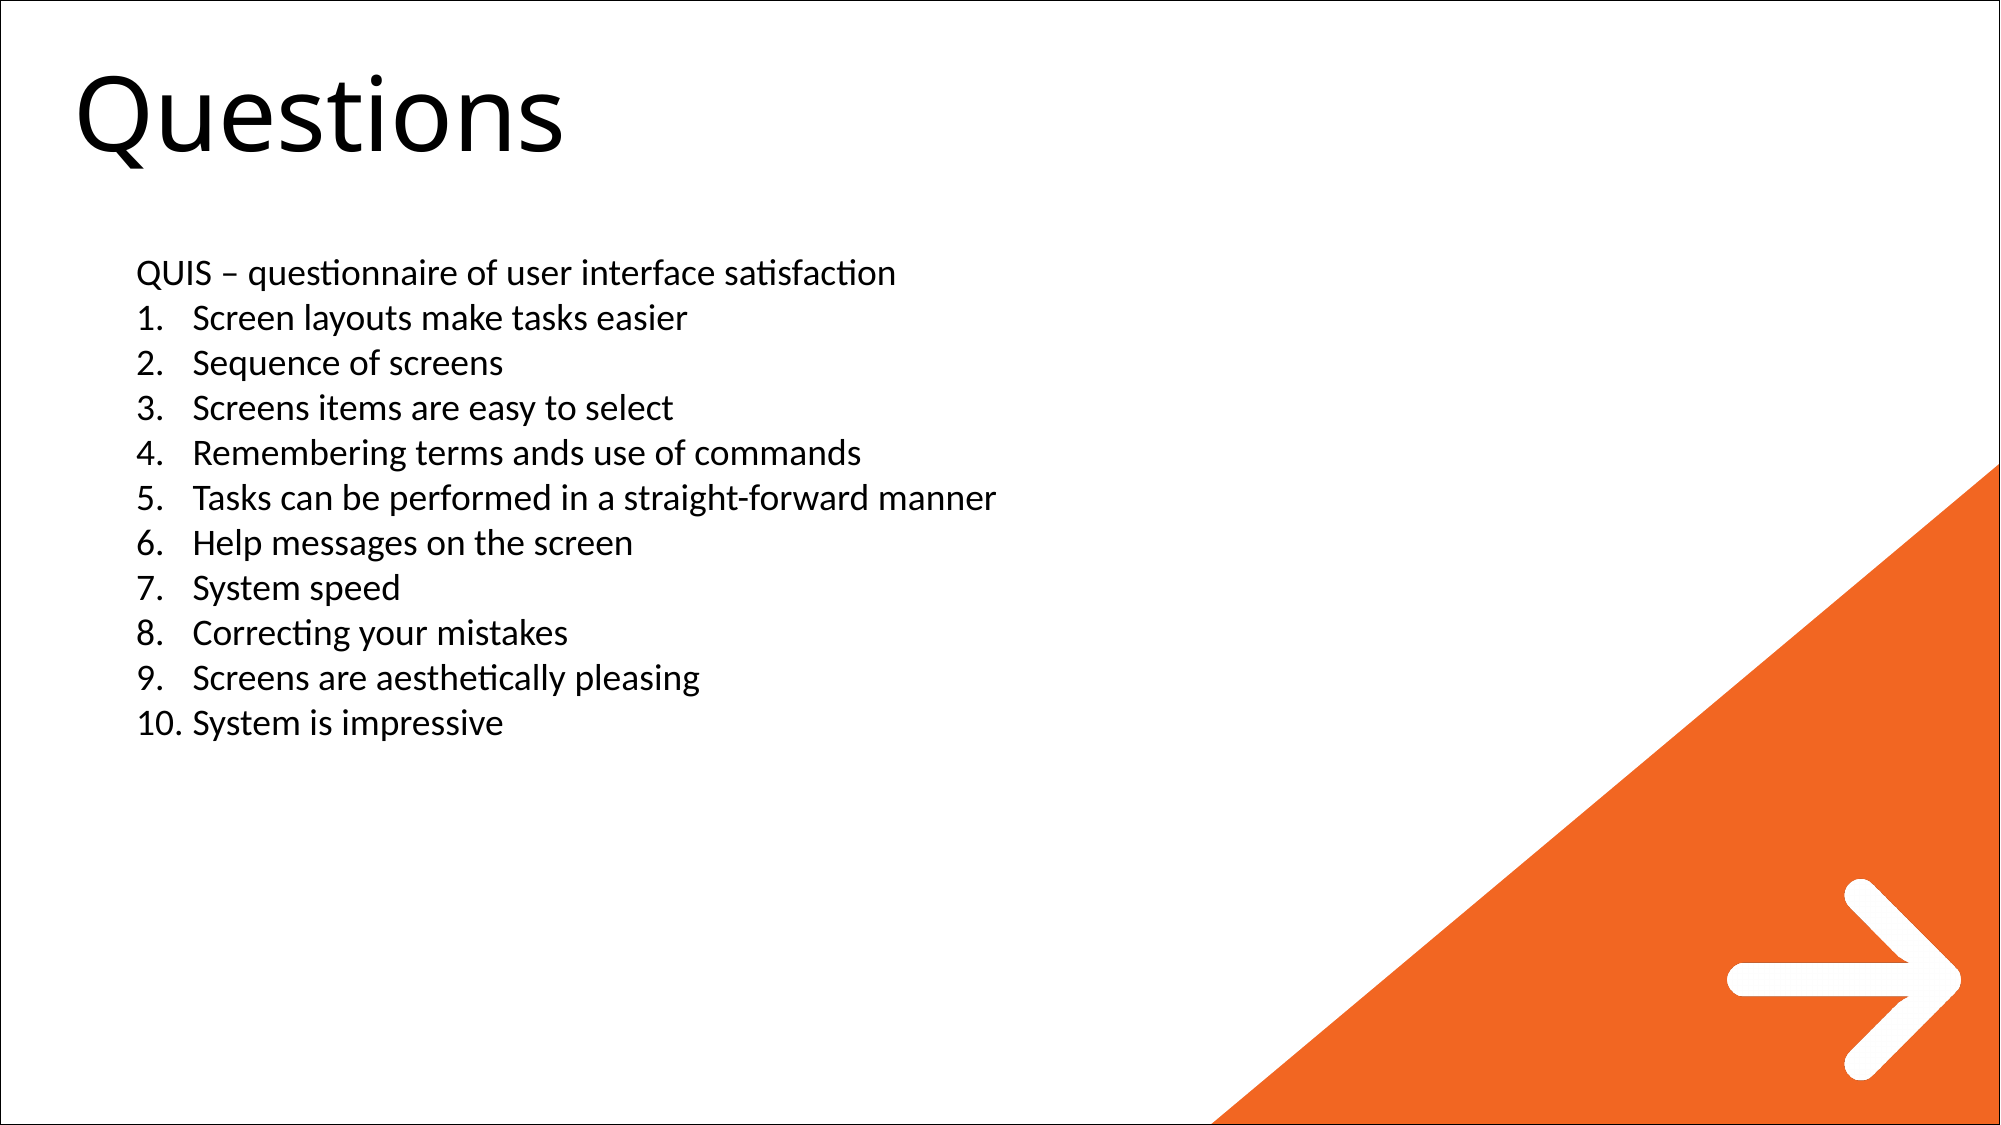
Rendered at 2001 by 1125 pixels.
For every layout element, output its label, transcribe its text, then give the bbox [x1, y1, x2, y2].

text_box QUIS – questionnaire of user interface satisfaction Screen layouts make tasks easier Sequence of screens Screens items are easy to select Remembering terms ands use of commands Tasks can be performed in a straight-forward manner Help messages on the screen System speed Correcting your mistakes Screens are aesthetically pleasing System is impressive [121, 240, 1027, 886]
text_box [0, 0, 2000, 1125]
title Questions [54, 31, 586, 182]
picture [1727, 862, 1961, 1097]
